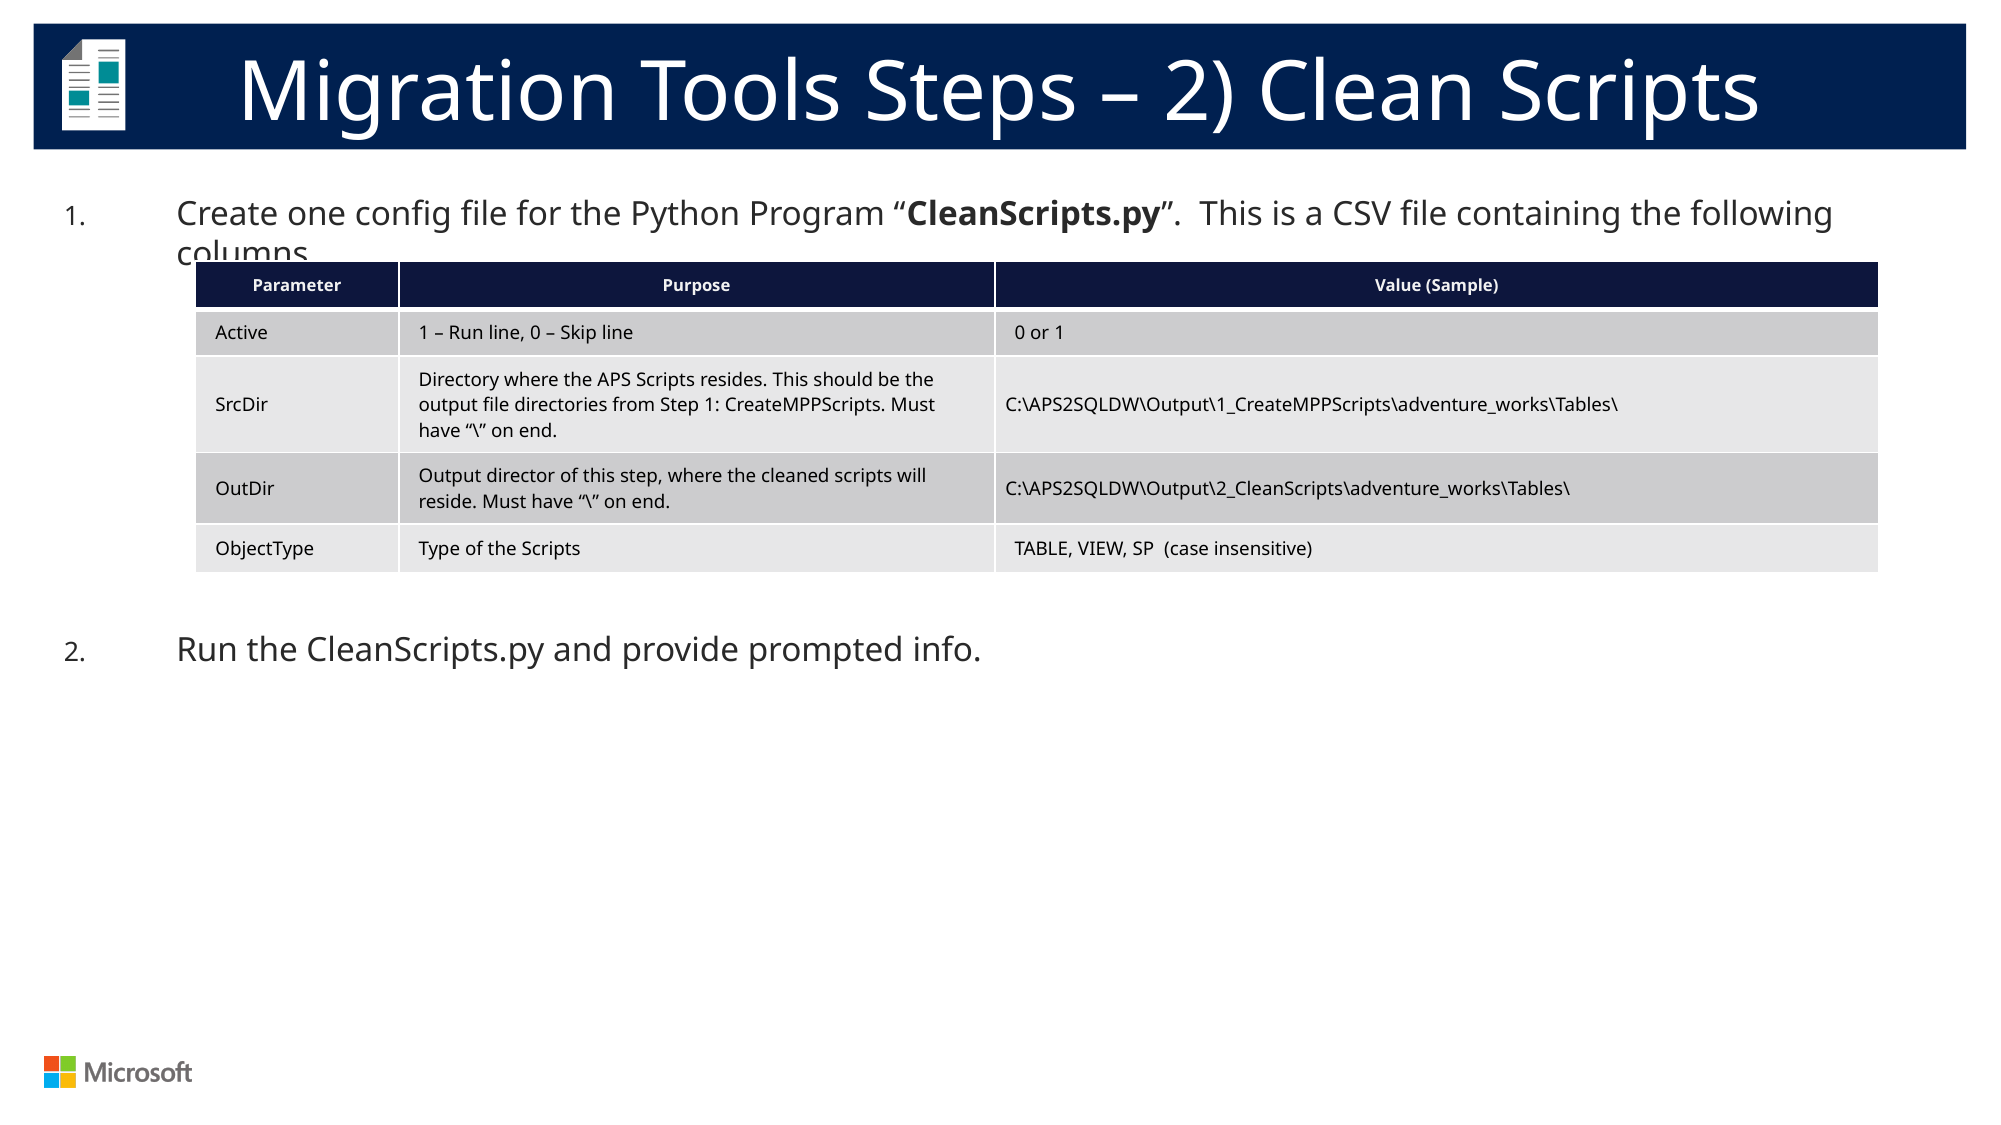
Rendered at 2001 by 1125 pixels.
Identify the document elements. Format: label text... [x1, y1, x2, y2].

table_cell C:\APS2SQLDW\Output\2_CleanScripts\adventure_works\Tables\ [996, 453, 1878, 523]
table_header Value (Sample) [996, 262, 1878, 307]
table_header Parameter [196, 262, 398, 307]
table_cell SrcDir [196, 357, 398, 452]
table_cell 0 or 1 [996, 312, 1878, 355]
table_cell ObjectType [196, 525, 398, 572]
table_cell 1 – Run line, 0 – Skip line [400, 312, 994, 355]
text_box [61, 39, 126, 131]
text_box Migration Tools Steps – 2) Clean Scripts [33, 23, 1967, 150]
table_cell C:\APS2SQLDW\Output\1_CreateMPPScripts\adventure_works\Tables\ [996, 357, 1878, 452]
text_box Create one config file for the Python Program “CleanScripts.py”. This is a CSV file containing the following columns Run the CleanScripts.py and provide prompted info. [33, 177, 1981, 1081]
table_cell Active [196, 312, 398, 355]
table_cell Type of the Scripts [400, 525, 994, 572]
table_header Purpose [400, 262, 994, 307]
picture [60, 1081, 192, 1088]
table_cell Output director of this step, where the cleaned scripts will reside. Must have “\” on end. [400, 453, 994, 523]
table_cell Directory where the APS Scripts resides. This should be the output file directories from Step 1: CreateMPPScripts. Must have “\” on end. [400, 357, 994, 452]
table_cell OutDir [196, 453, 398, 523]
table_cell TABLE, VIEW, SP (case insensitive) [996, 525, 1878, 572]
